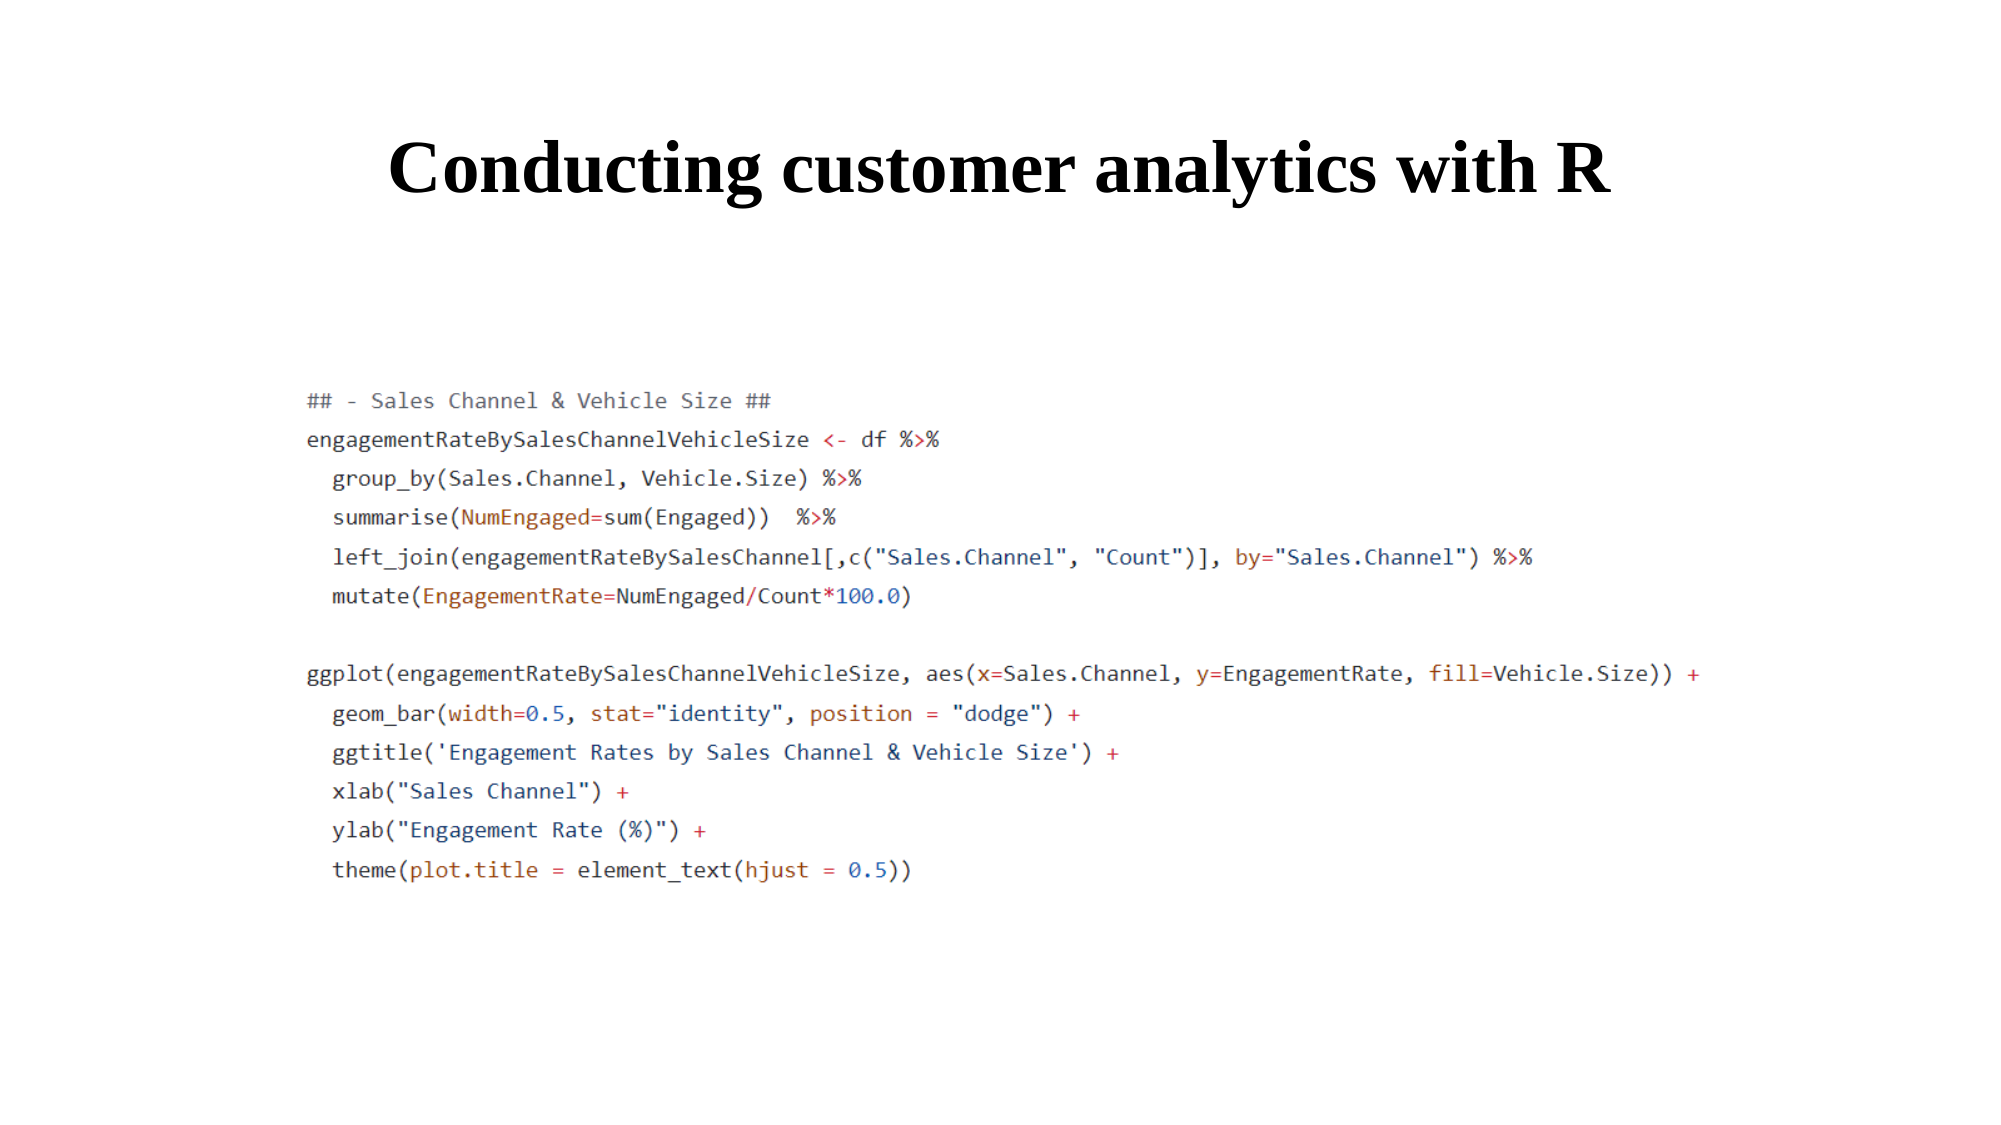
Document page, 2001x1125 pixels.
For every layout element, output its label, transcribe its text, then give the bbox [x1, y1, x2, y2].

picture [268, 367, 1732, 920]
title Conducting customer analytics with R [137, 59, 1863, 278]
